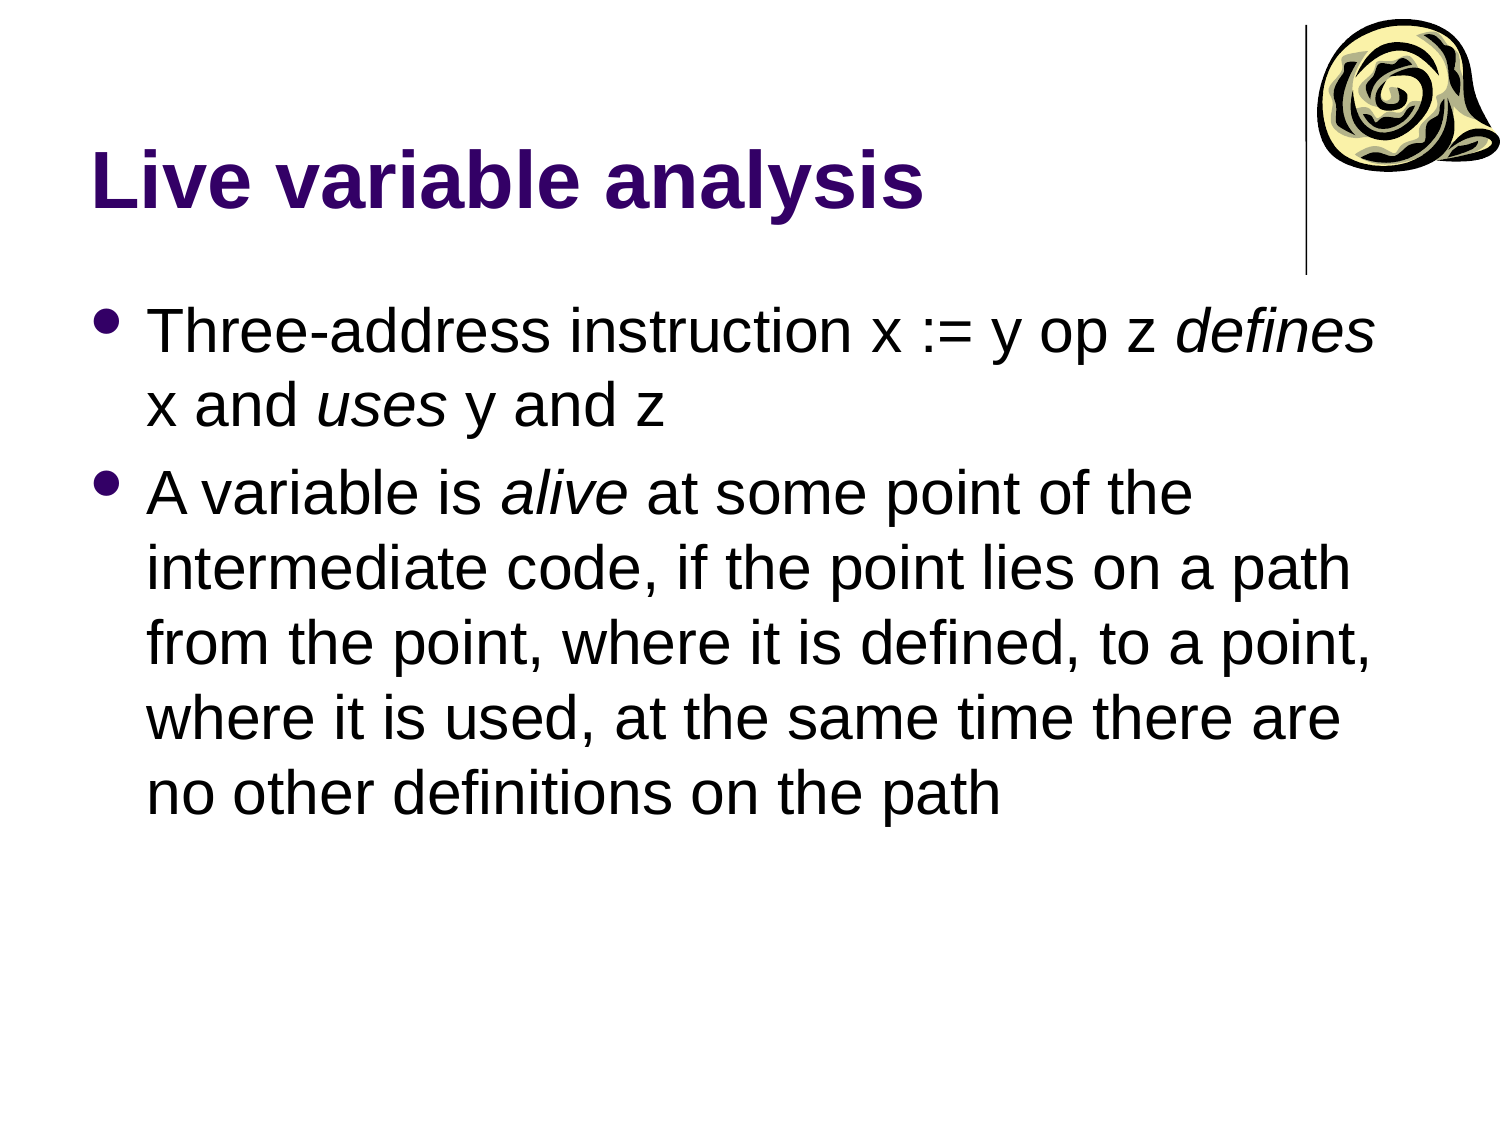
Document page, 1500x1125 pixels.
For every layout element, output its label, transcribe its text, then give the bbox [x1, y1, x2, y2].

list Three-address instruction x := y op z defines x and uses y and z A variable is alive at some point of the intermediate code, if the point lies on a path from the point, where it is defined, to a point, where it is used, at the same time there are no other definitions on the path [74, 281, 1426, 1006]
title Live variable analysis [74, 19, 1313, 233]
